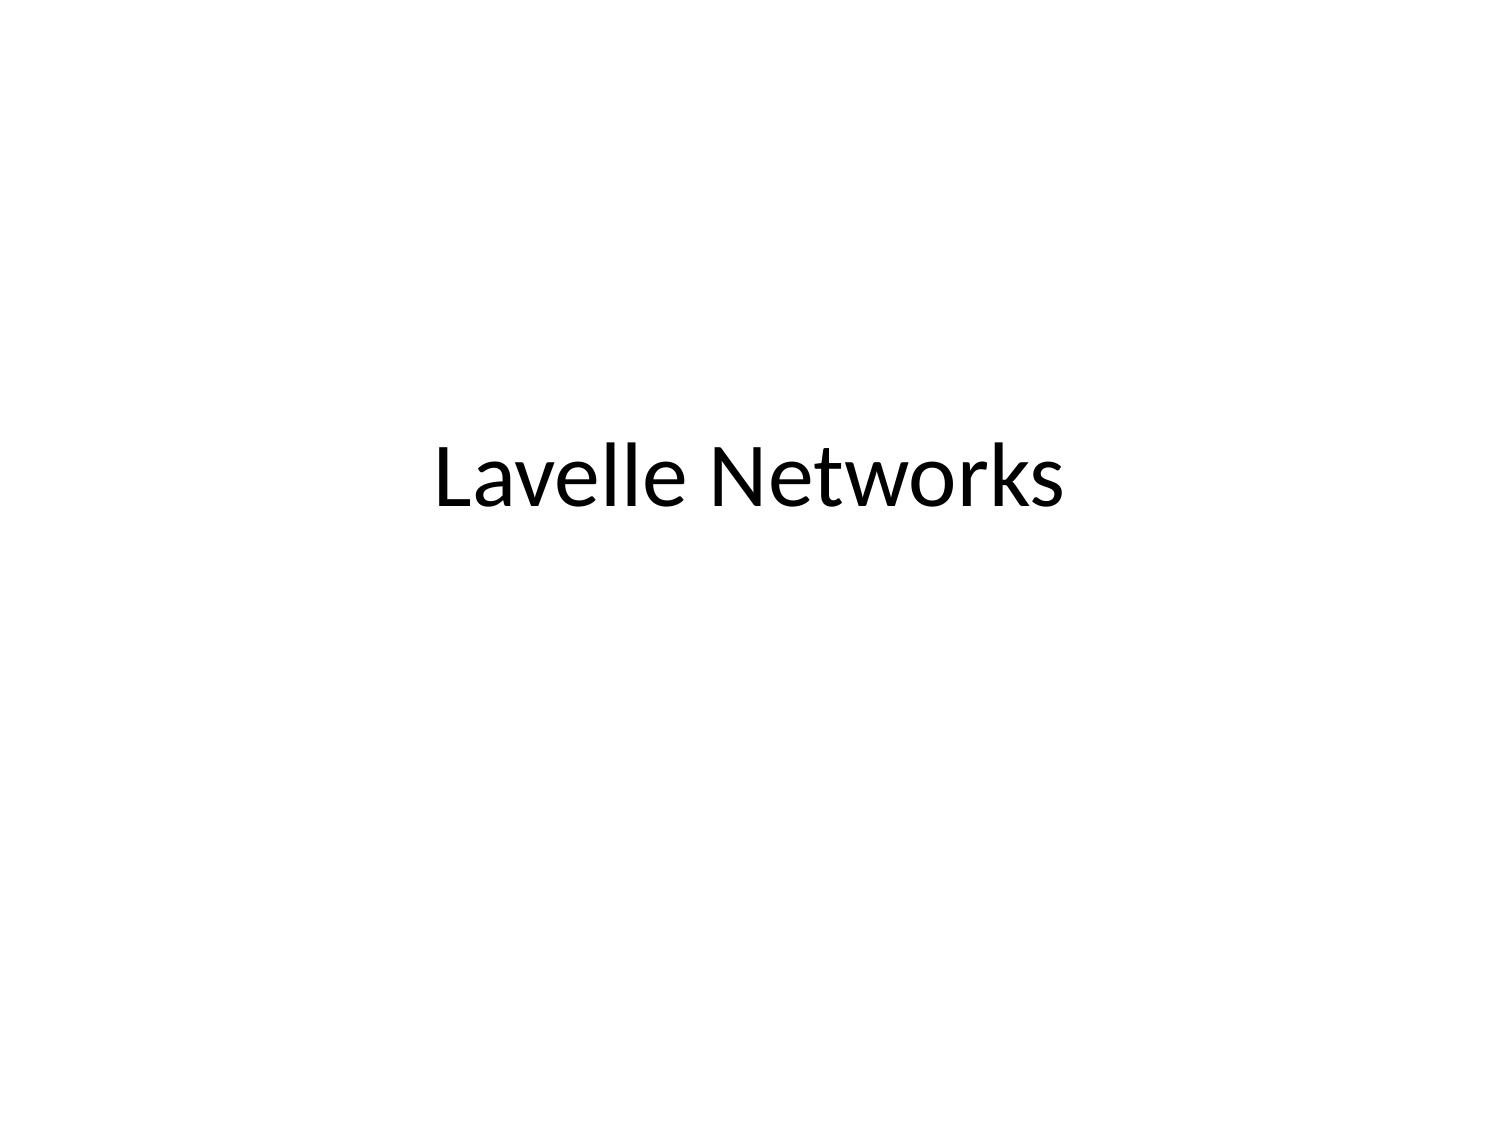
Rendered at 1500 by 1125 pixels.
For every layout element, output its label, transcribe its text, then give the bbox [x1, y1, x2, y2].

title Lavelle Networks [112, 349, 1388, 591]
